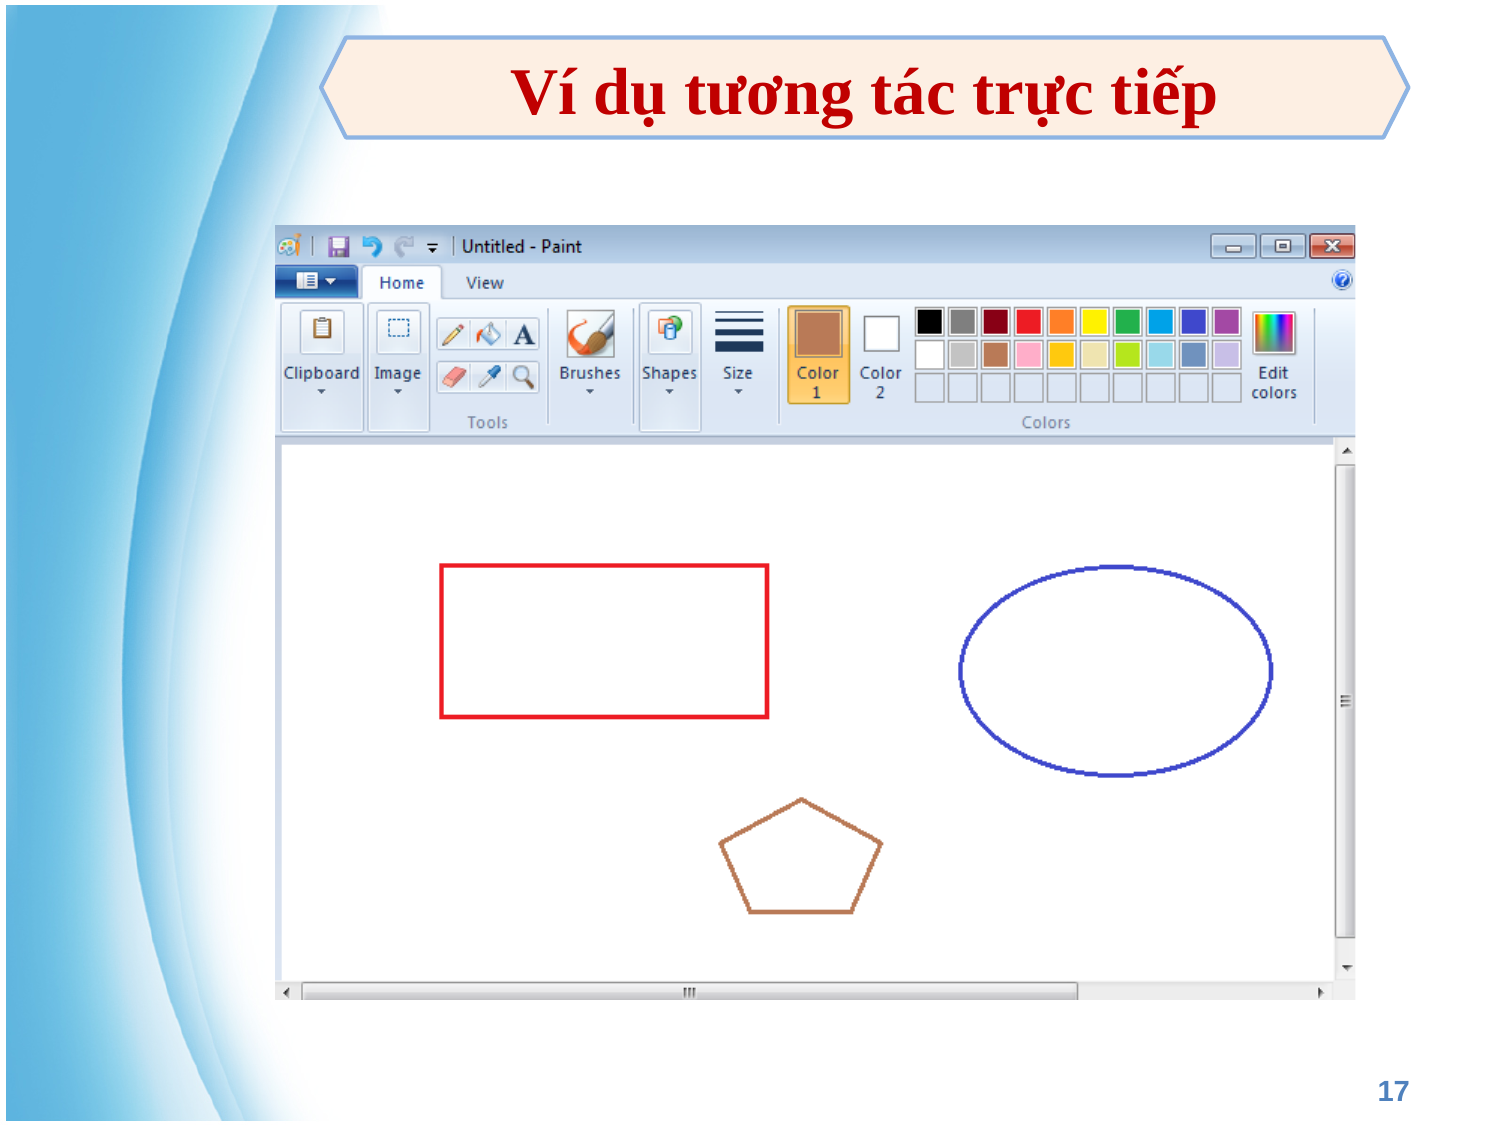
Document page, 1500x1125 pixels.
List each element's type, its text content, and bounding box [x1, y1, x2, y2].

text_box Ví dụ tương tác trực tiếp [319, 35, 1411, 140]
slide_number 17 [1074, 1069, 1425, 1110]
picture [0, 0, 1500, 1125]
